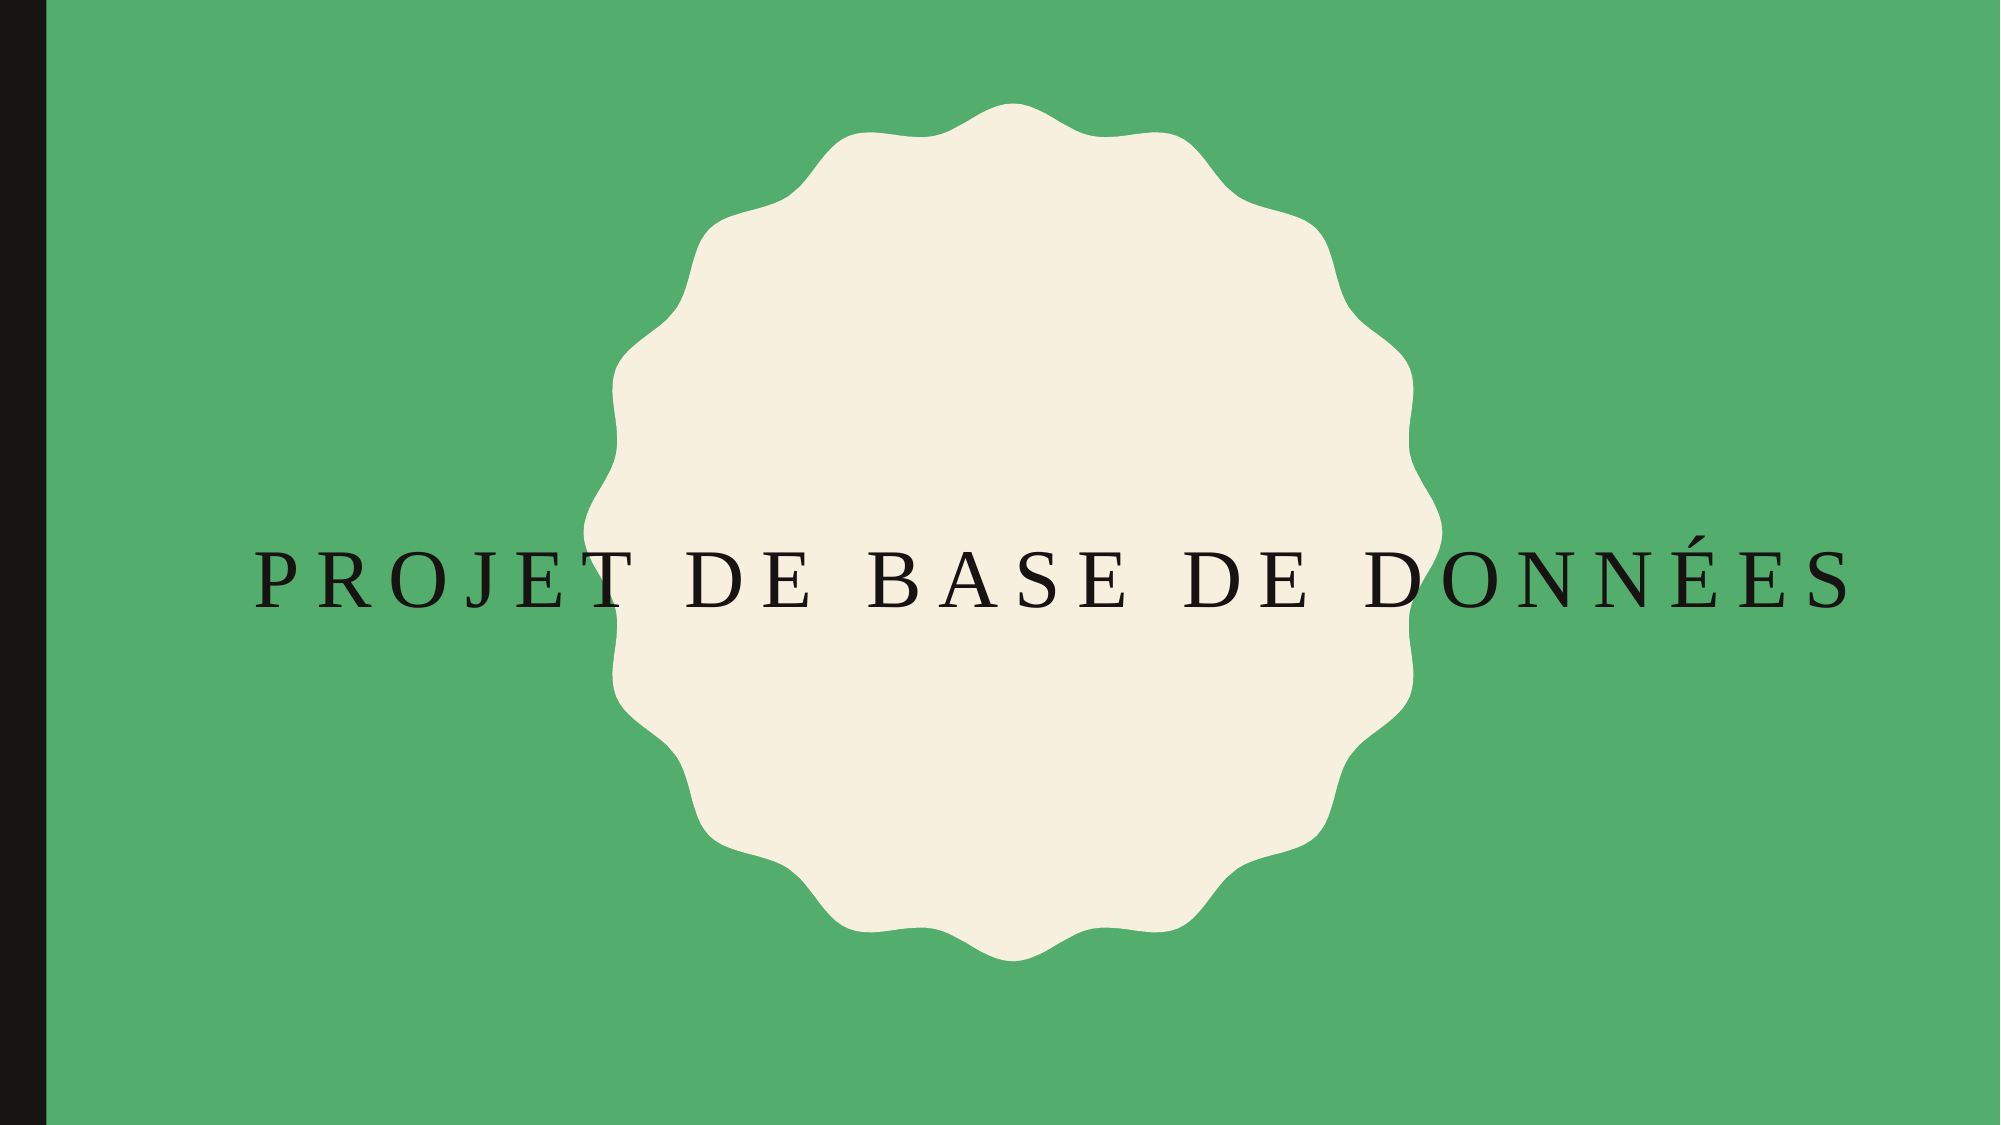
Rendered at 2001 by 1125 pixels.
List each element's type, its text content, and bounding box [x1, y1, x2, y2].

title PROJET DE BASE DE données [206, 447, 1900, 714]
